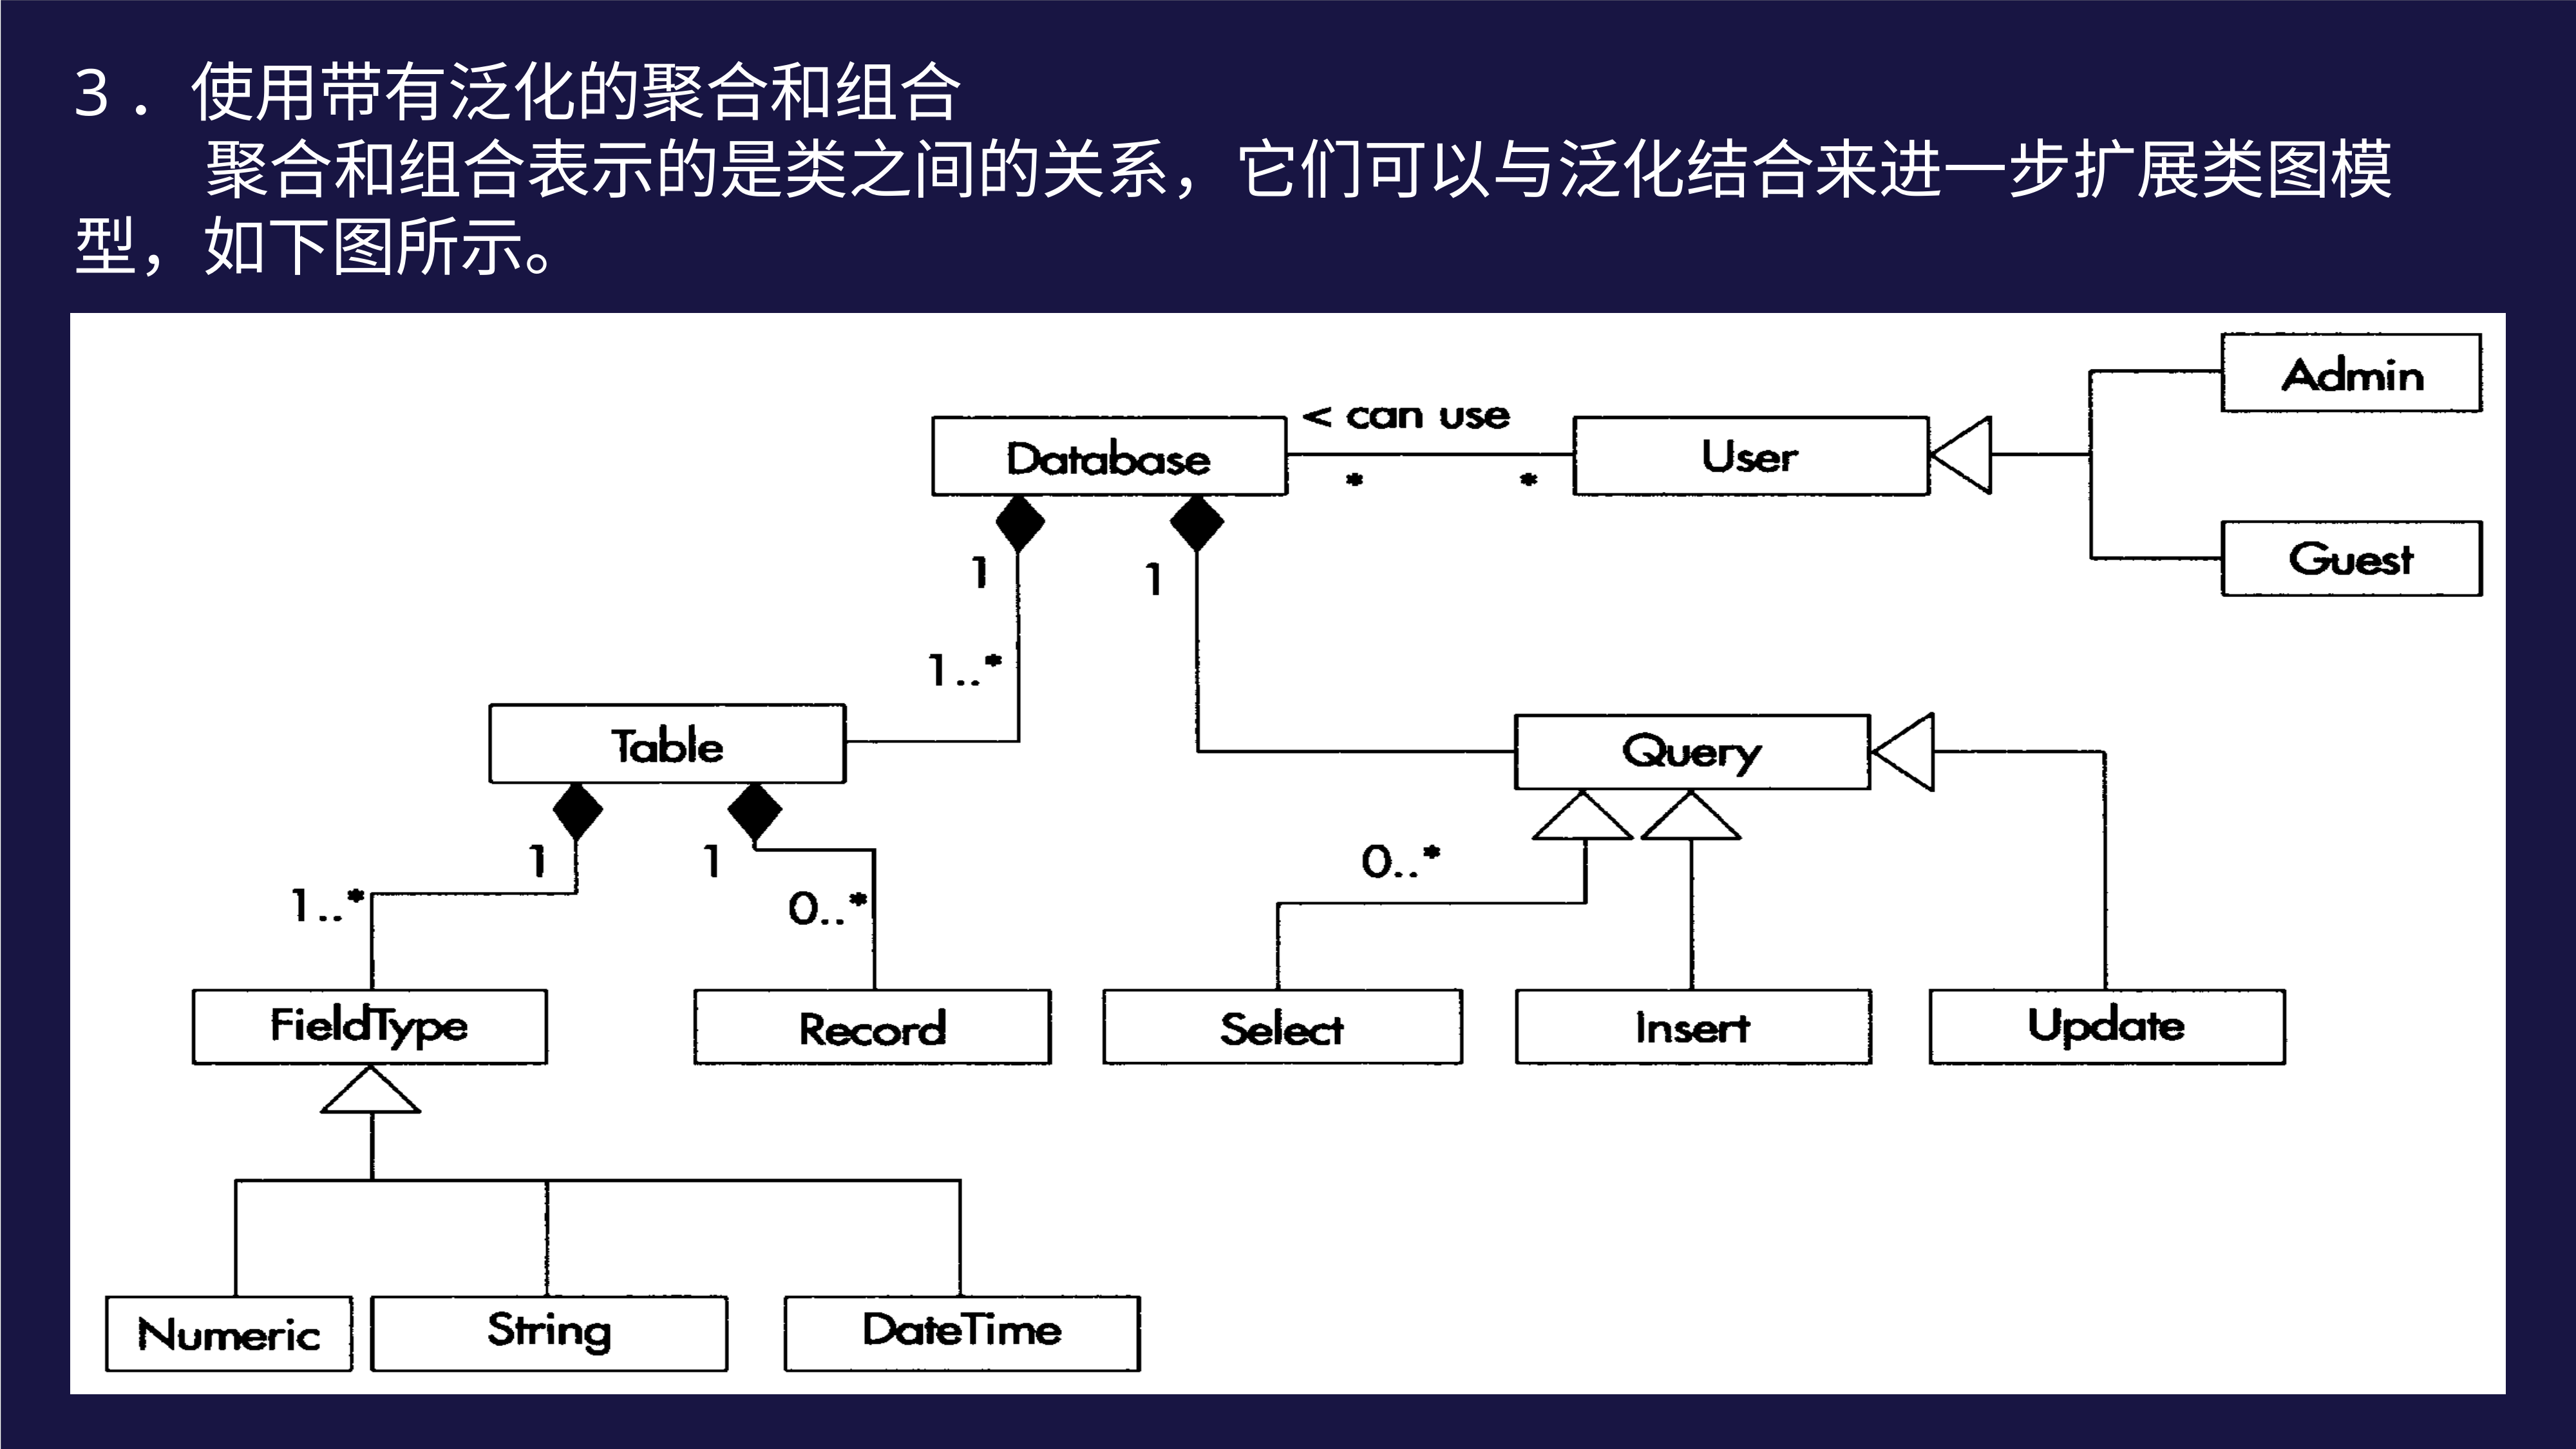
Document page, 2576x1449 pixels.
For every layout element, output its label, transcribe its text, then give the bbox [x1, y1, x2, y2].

picture [0, 0, 2576, 1449]
text_box 3．使用带有泛化的聚合和组合 聚合和组合表示的是类之间的关系，它们可以与泛化结合来进一步扩展类图模型，如下图所示。 [50, 40, 2506, 295]
